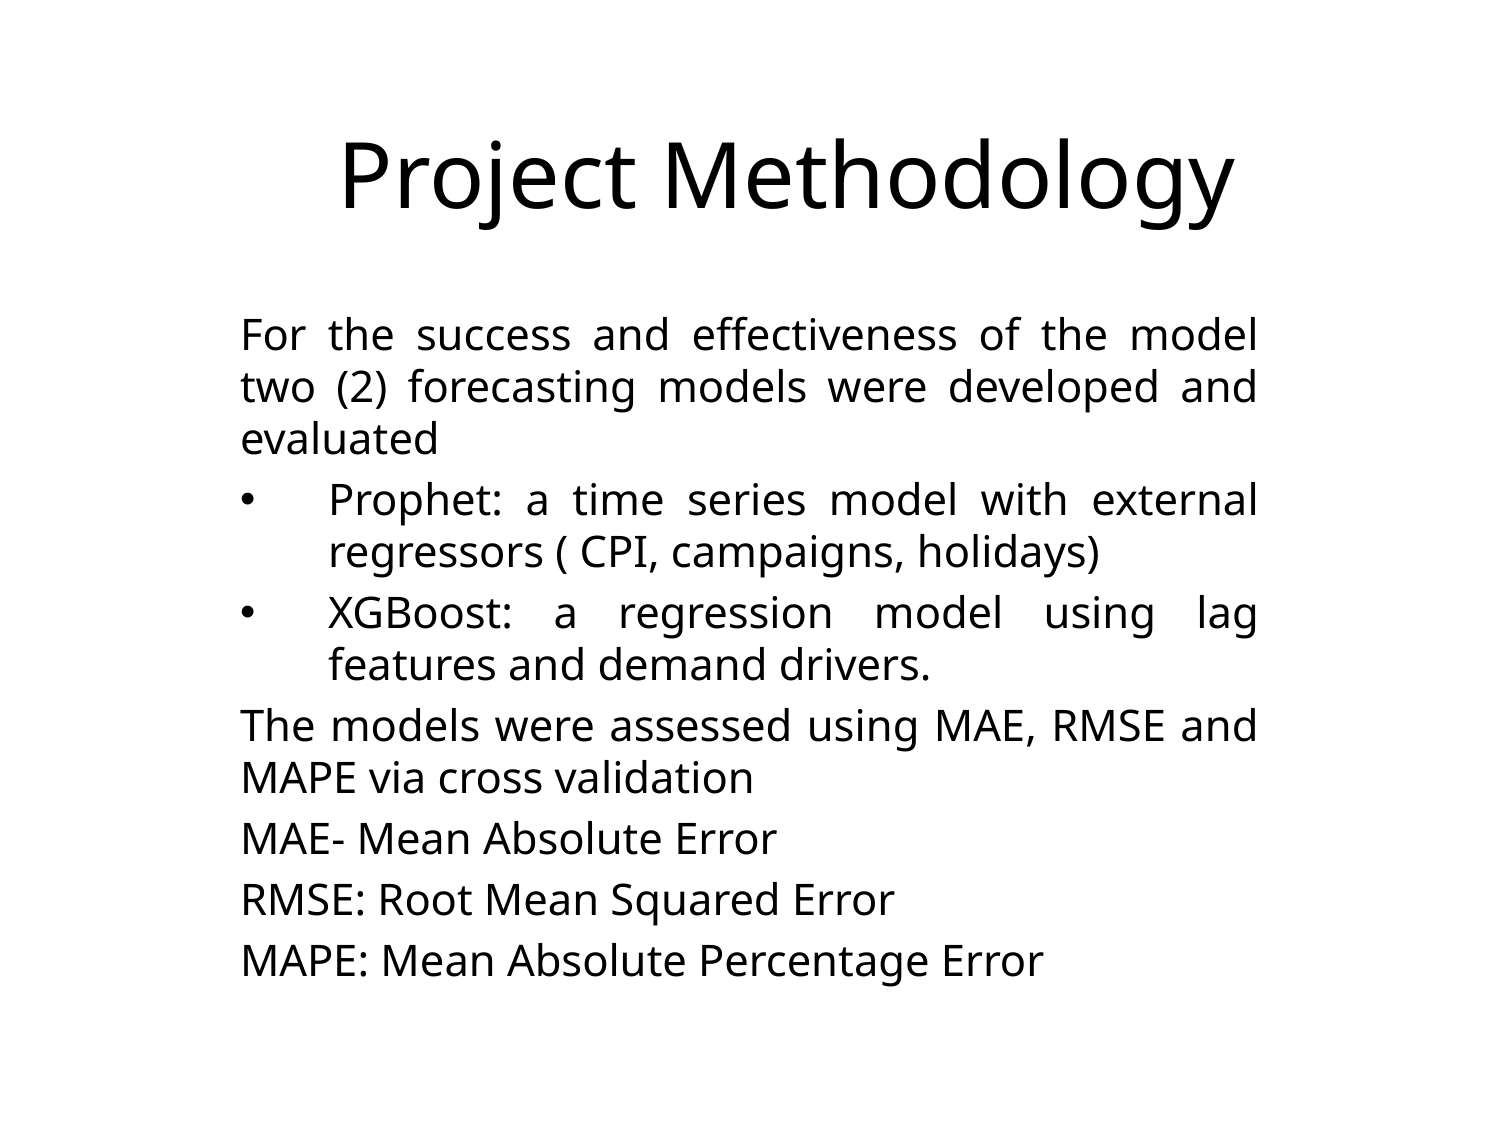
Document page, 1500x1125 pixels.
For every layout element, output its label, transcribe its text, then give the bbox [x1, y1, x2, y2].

subtitle For the success and effectiveness of the model two (2) forecasting models were developed and evaluated Prophet: a time series model with external regressors ( CPI, campaigns, holidays) XGBoost: a regression model using lag features and demand drivers. The models were assessed using MAE, RMSE and MAPE via cross validation MAE- Mean Absolute Error RMSE: Root Mean Squared Error MAPE: Mean Absolute Percentage Error [225, 299, 1275, 999]
title Project Methodology [149, 50, 1425, 293]
